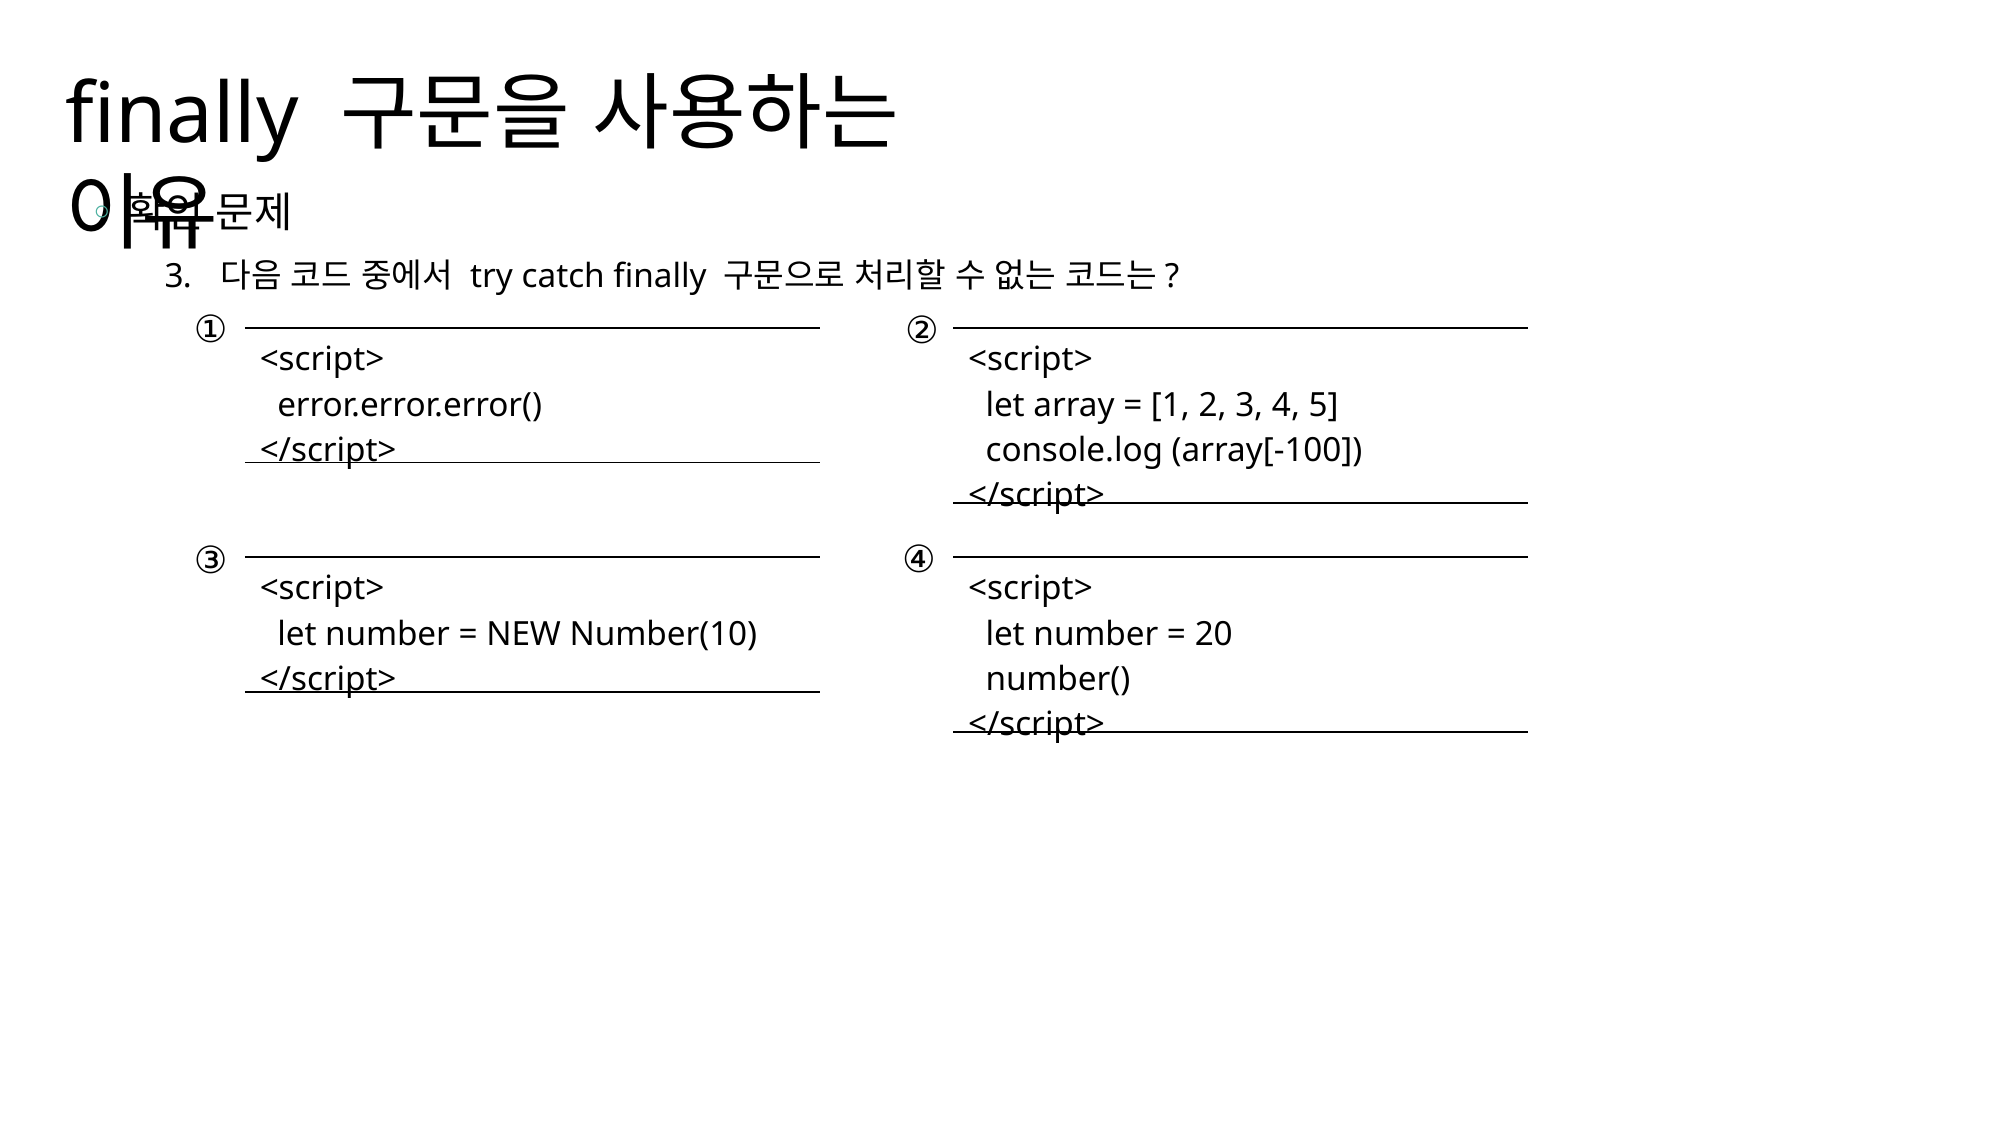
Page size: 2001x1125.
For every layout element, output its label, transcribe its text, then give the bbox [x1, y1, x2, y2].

table_header <script> let number = 20 number() </script> [953, 558, 1528, 731]
table_header <script> let array = [1, 2, 3, 4, 5] console.log (array[-100]) </script> [953, 329, 1528, 502]
text_box 확인 문제 다음 코드 중에서 try catch finally 구문으로 처리할 수 없는 코드는? [74, 168, 1926, 1114]
text_box ① [179, 297, 243, 358]
table_header <script> error.error.error() </script> [245, 329, 820, 462]
text_box ② [890, 298, 954, 359]
text_box ③ [179, 528, 243, 589]
text_box ④ [887, 527, 951, 588]
text_box finally 구문을 사용하는 이유 [50, 52, 1051, 267]
table_header <script> let number = NEW Number(10) </script> [245, 558, 820, 691]
